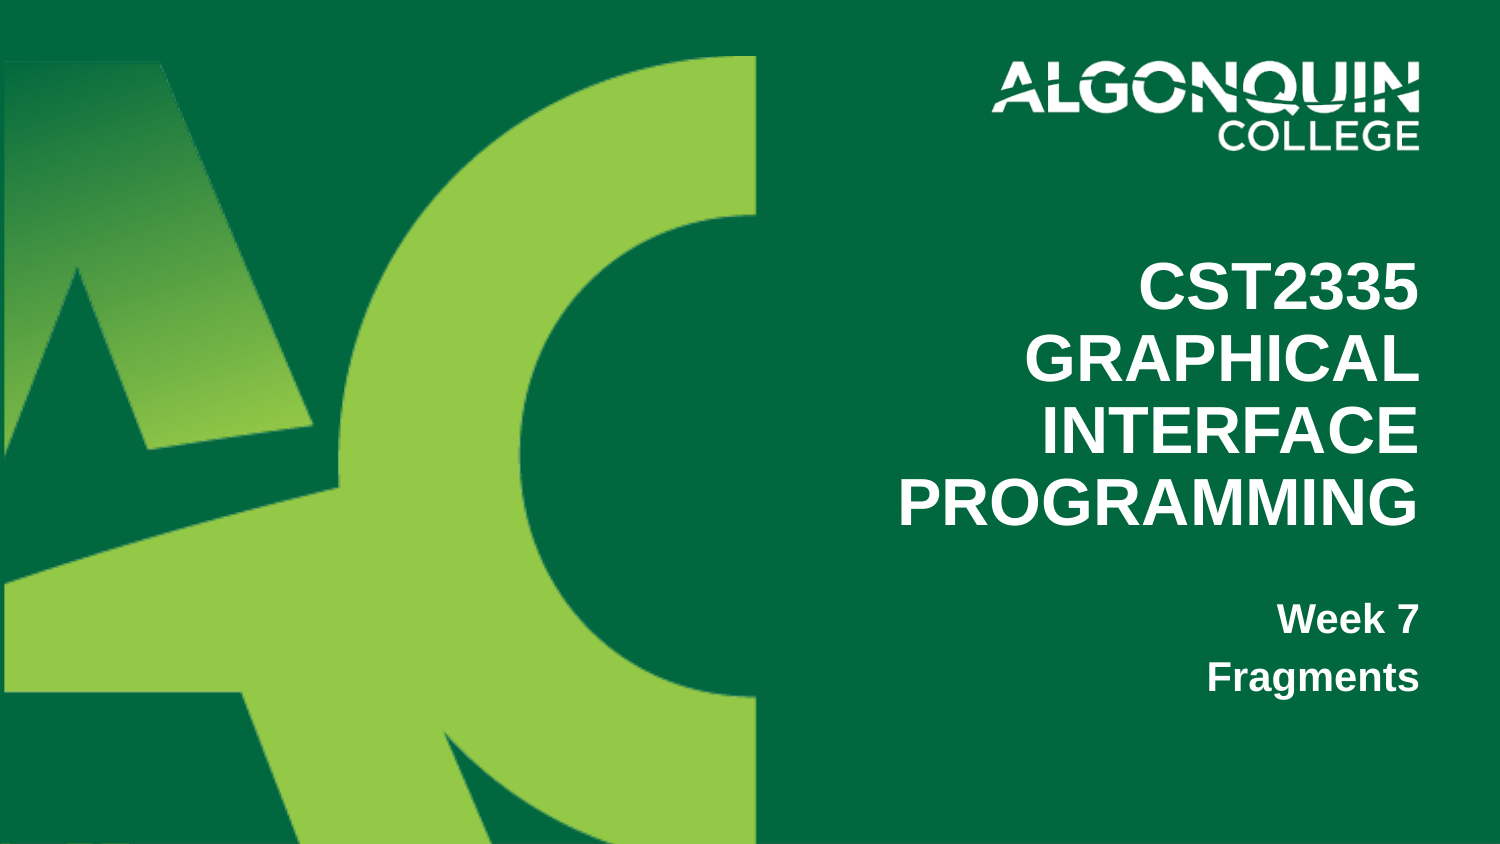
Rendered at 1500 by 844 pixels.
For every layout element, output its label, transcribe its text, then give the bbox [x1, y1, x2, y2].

title CST2335 Graphical Interface programming [796, 244, 1436, 468]
picture [4, 56, 757, 844]
subtitle Week 7 Fragments [808, 584, 1436, 753]
